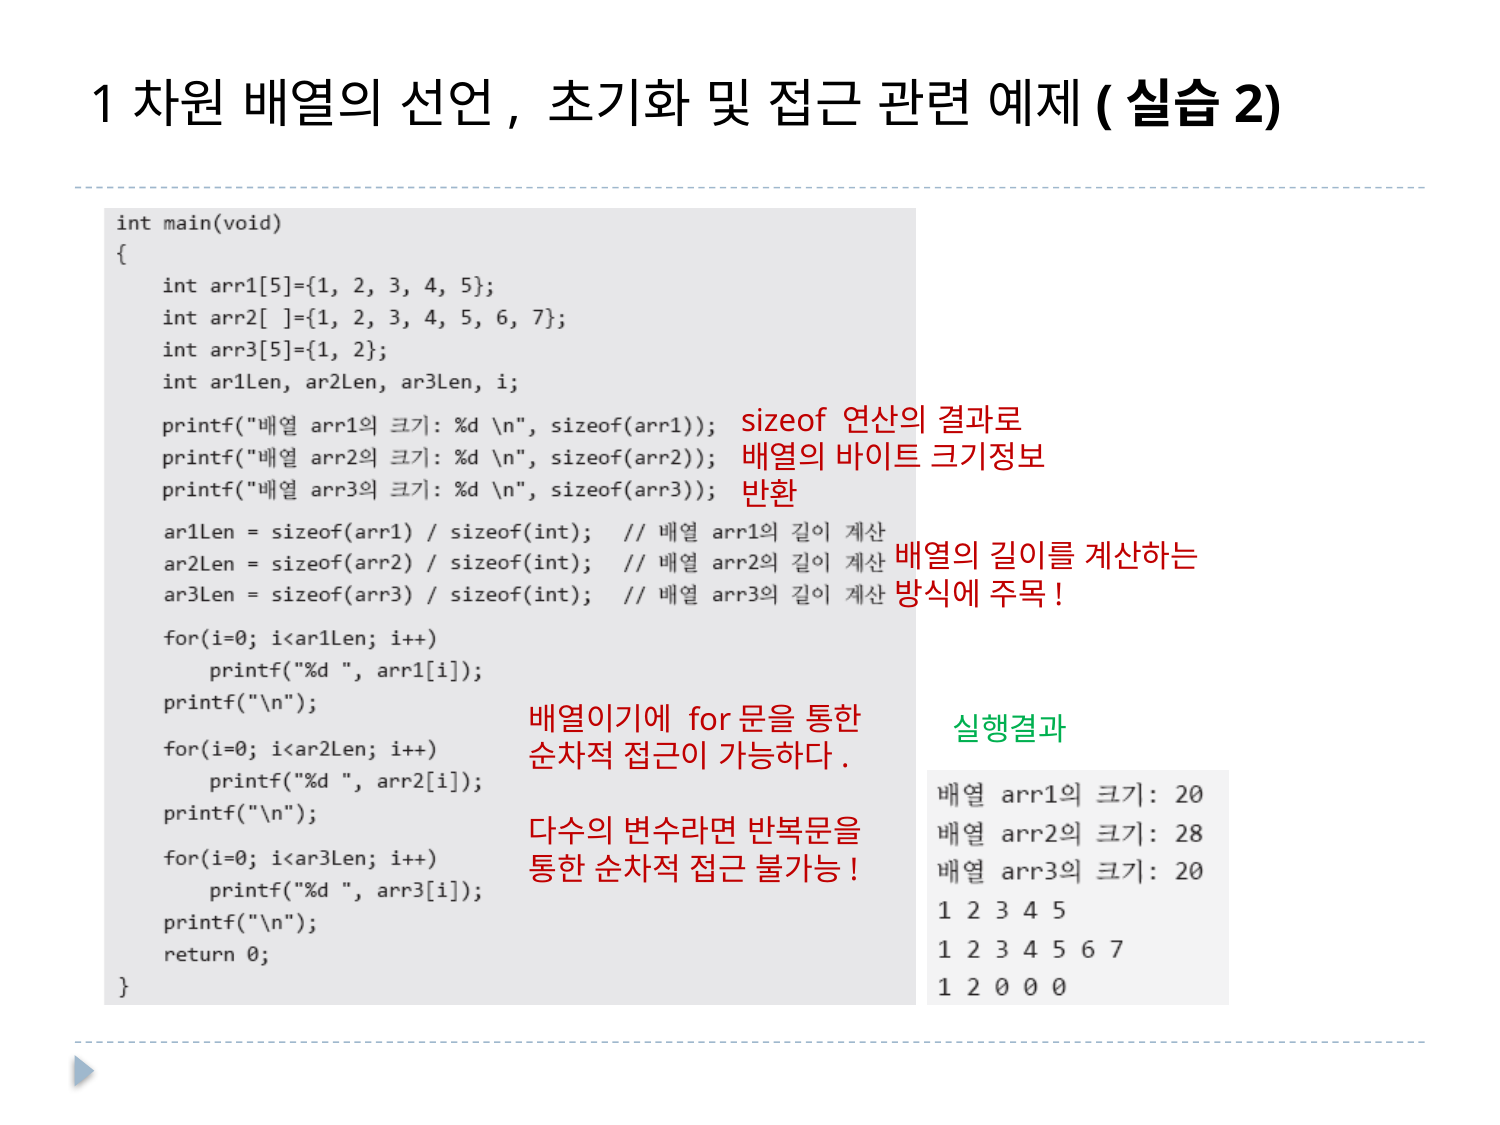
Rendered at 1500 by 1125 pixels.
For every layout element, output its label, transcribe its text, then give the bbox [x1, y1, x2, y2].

text_box 실행결과 [926, 691, 1094, 764]
picture [926, 770, 1229, 1005]
picture [100, 207, 916, 1005]
text_box 배열의 길이를 계산하는 방식에 주목! [920, 537, 1271, 611]
title 1차원 배열의 선언, 초기화 및 접근 관련 예제(실습2) [75, 24, 1425, 141]
text_box sizeof 연산의 결과로 배열의 바이트 크기정보 반환 [920, 419, 1118, 493]
